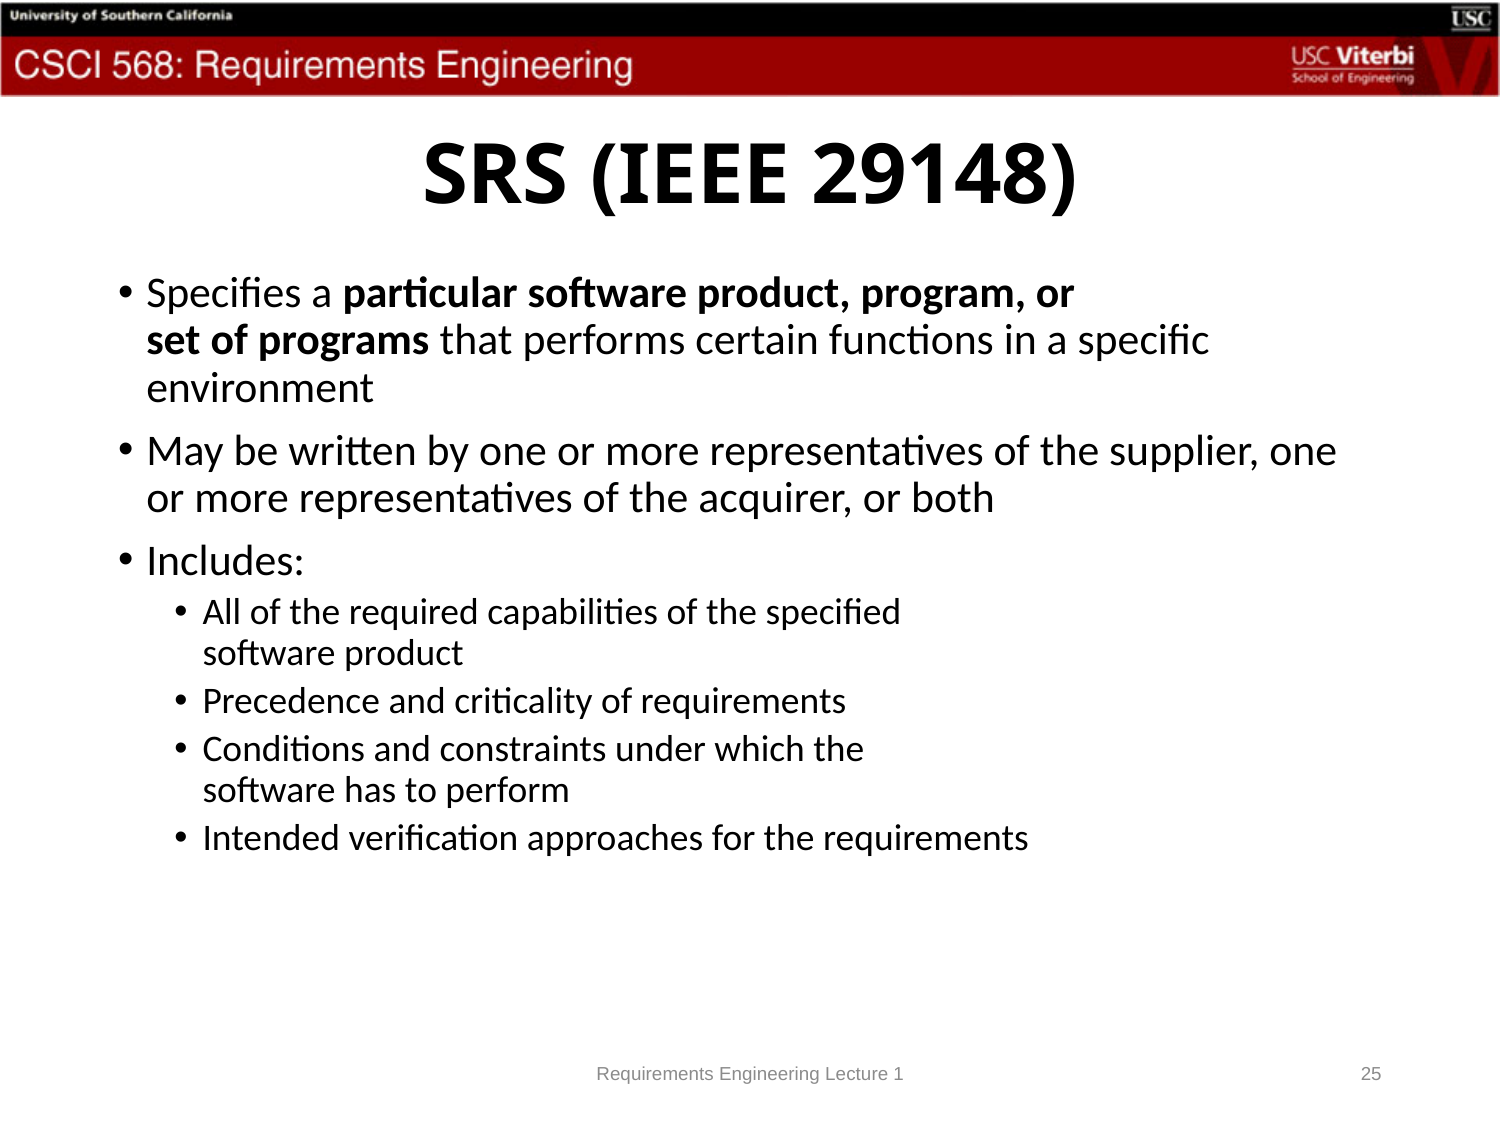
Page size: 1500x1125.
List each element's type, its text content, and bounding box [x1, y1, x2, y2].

picture [0, 2, 1500, 97]
title SRS (IEEE 29148) [103, 115, 1397, 238]
list Specifies a particular software product, program, or set of programs that performs certain functions in a specific environment May be written by one or more representatives of the supplier, one or more representatives of the acquirer, or both Includes: All of the required capabilities of the specified software product Precedence and criticality of requirements Conditions and constraints under which the software has to perform Intended verification approaches for the requirements [103, 262, 1397, 1014]
slide_number 25 [1059, 1042, 1397, 1103]
footer Requirements Engineering Lecture 1 [496, 1042, 1004, 1103]
